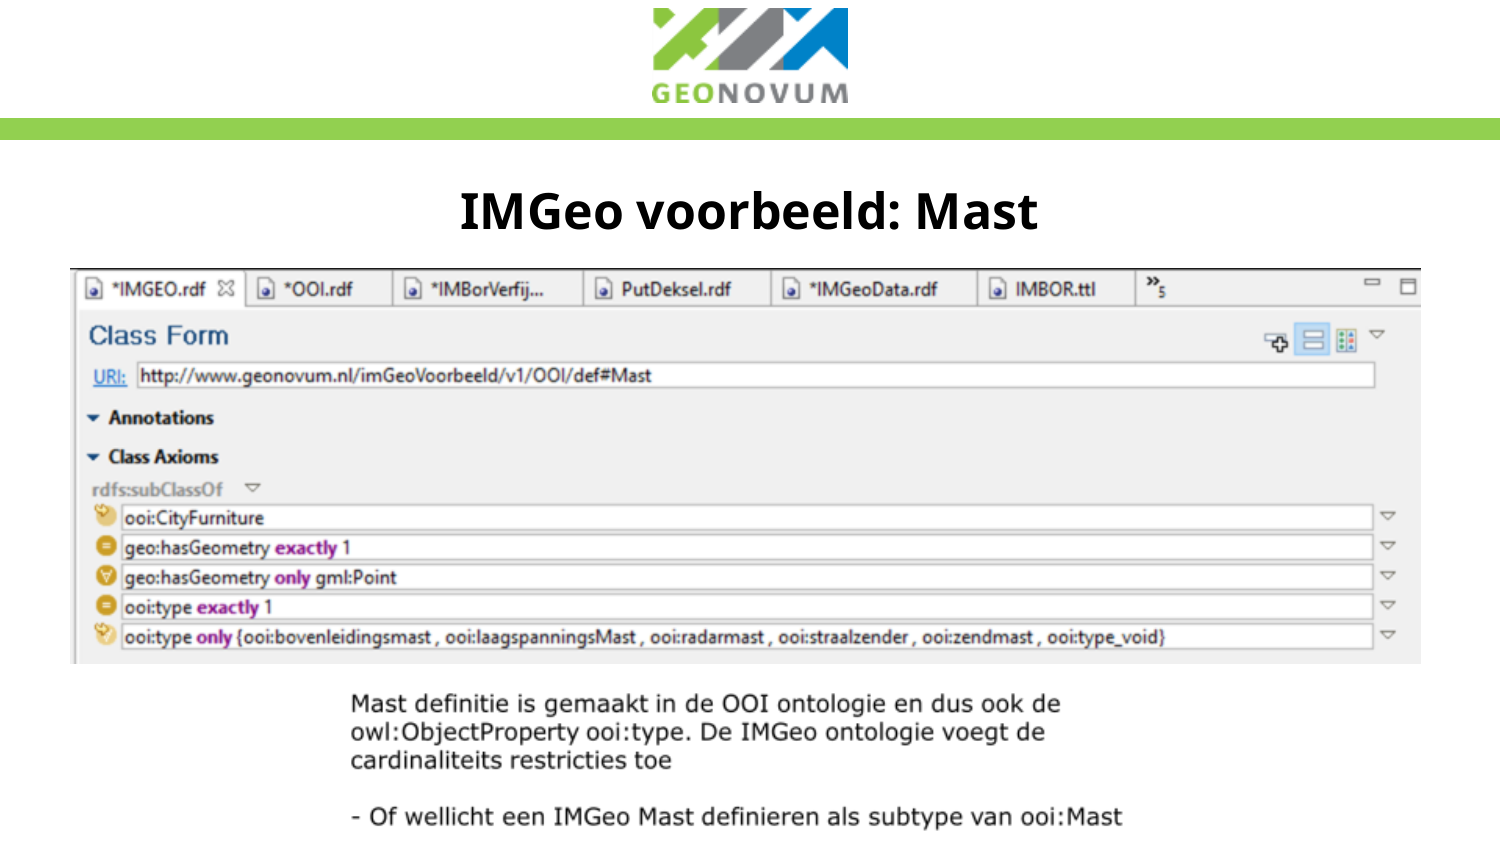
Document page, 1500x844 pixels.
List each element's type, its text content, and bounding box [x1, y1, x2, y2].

title IMGeo voorbeeld: Mast [75, 139, 1425, 270]
picture [336, 681, 1165, 844]
picture [652, 8, 848, 103]
picture [70, 267, 1421, 664]
